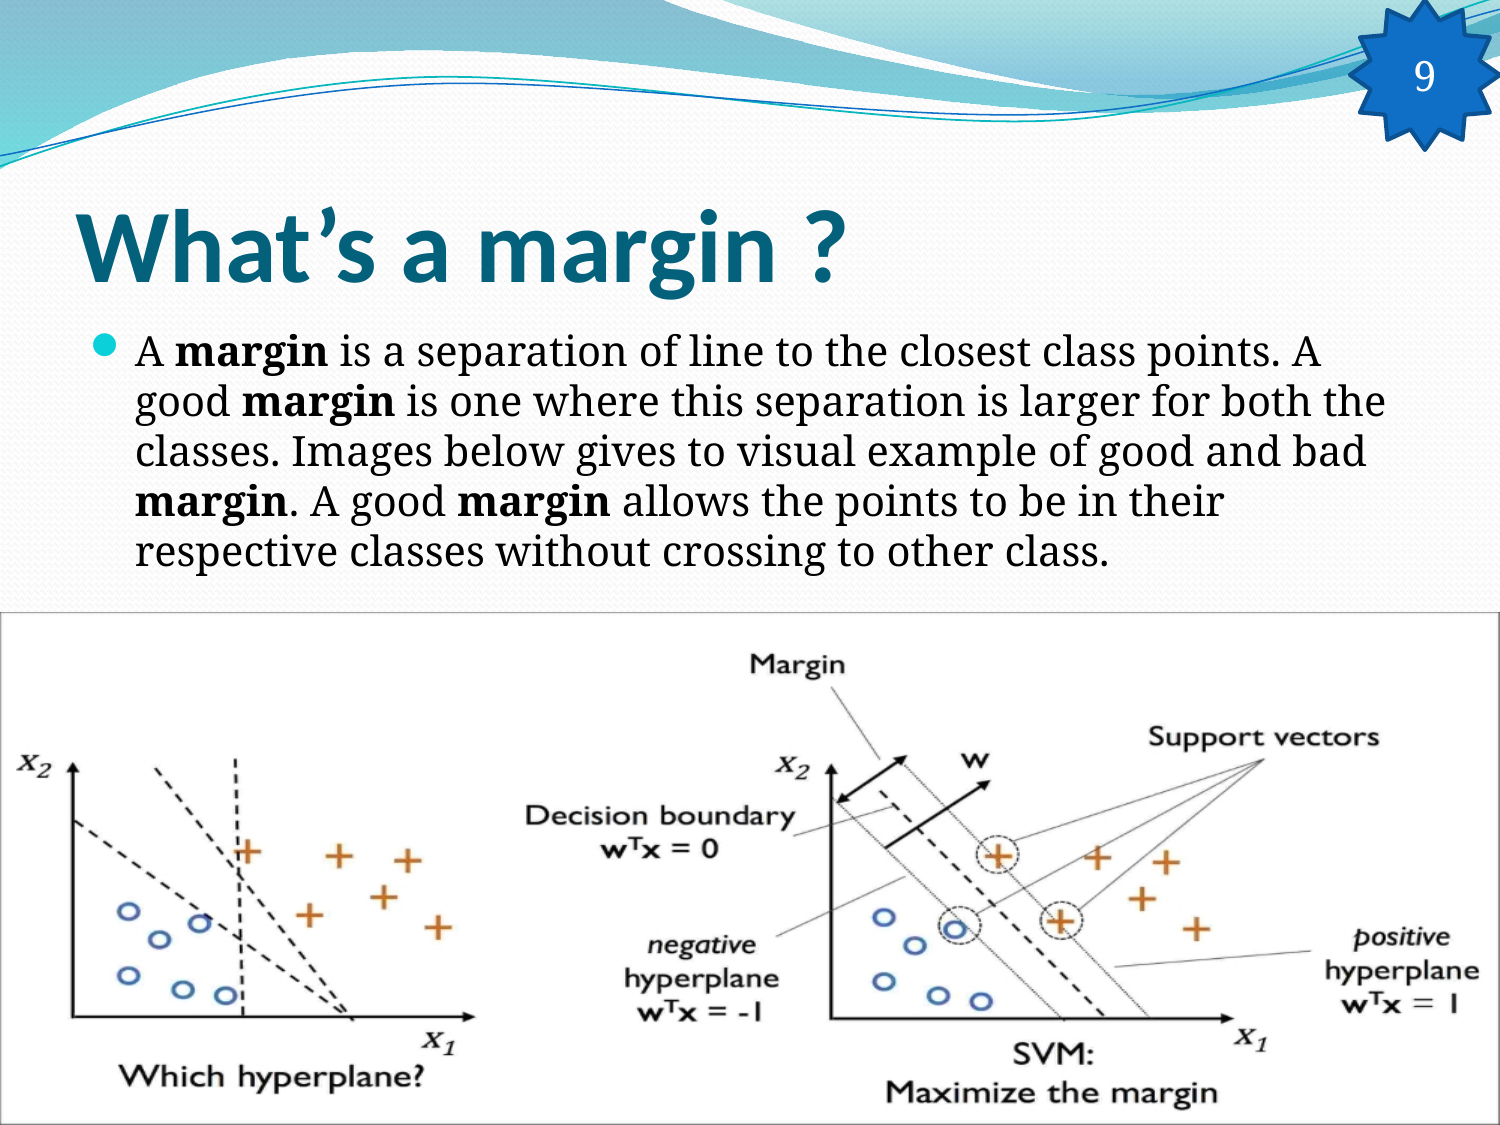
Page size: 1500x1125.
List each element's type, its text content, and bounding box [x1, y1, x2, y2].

list A margin is a separation of line to the closest class points. A good margin is one where this separation is larger for both the classes. Images below gives to visual example of good and bad margin. A good margin allows the points to be in their respective classes without crossing to other class. [75, 317, 1425, 611]
text_box 9 [1347, 0, 1500, 153]
title What’s a margin ? [75, 115, 1425, 303]
picture [0, 612, 1500, 1125]
